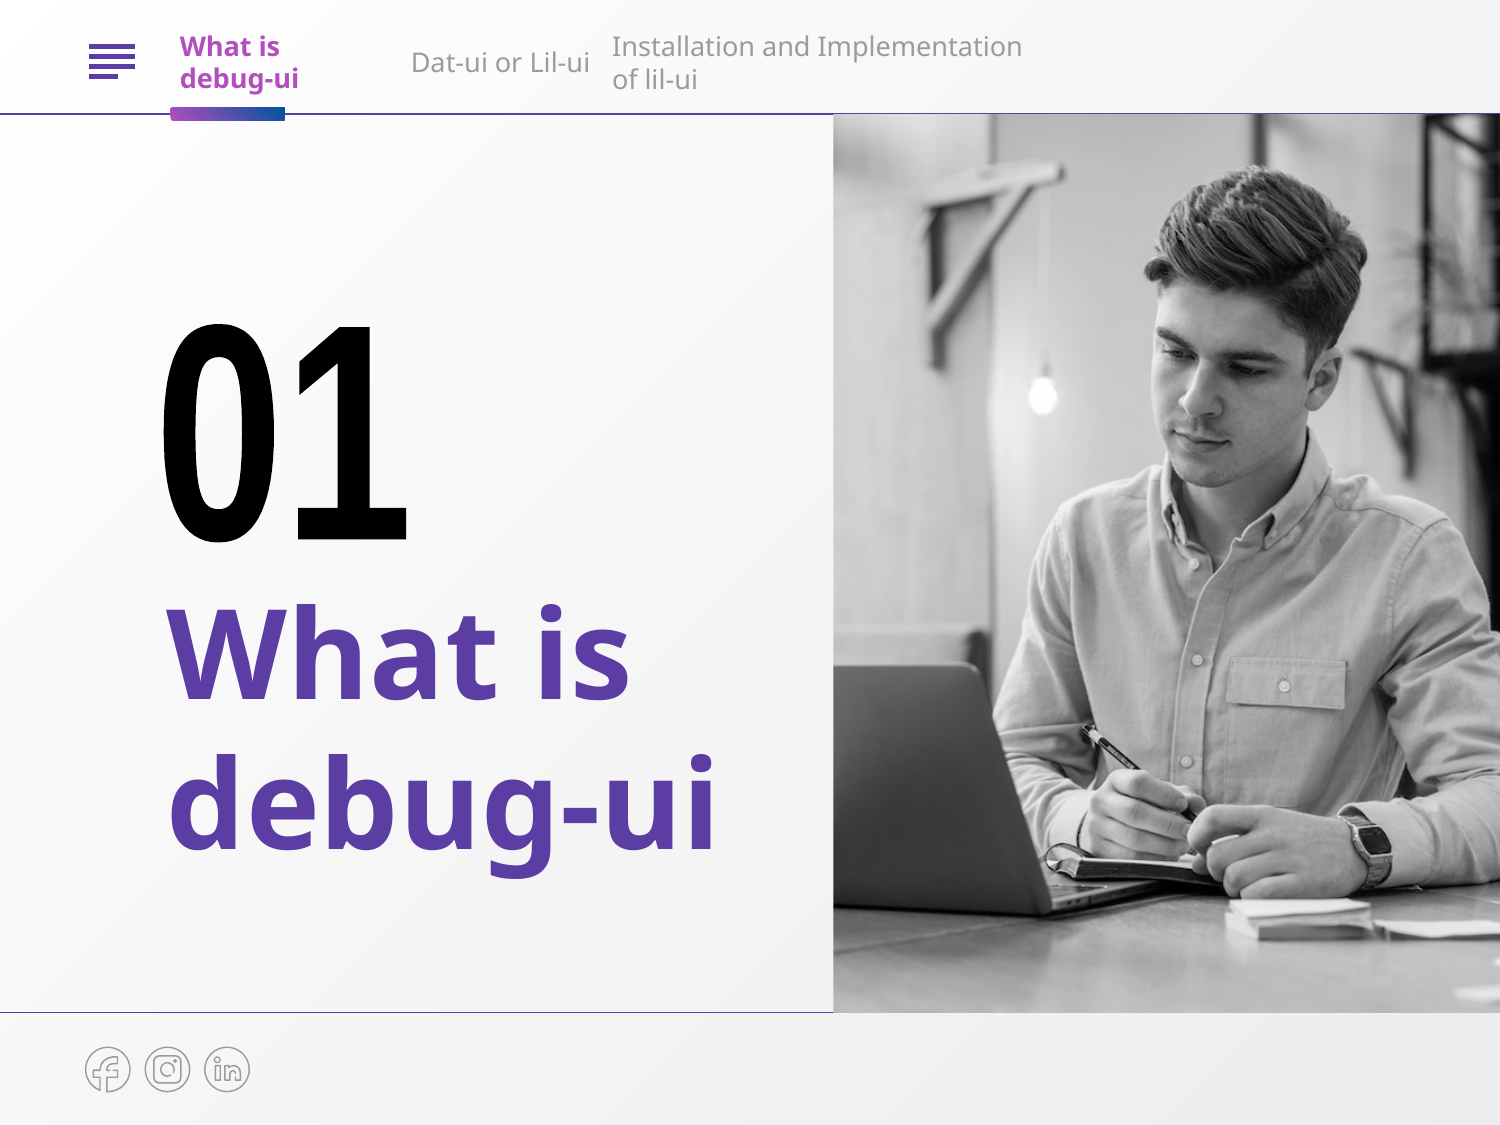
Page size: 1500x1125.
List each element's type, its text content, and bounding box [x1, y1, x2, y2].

picture [833, 113, 1500, 1013]
subtitle Installation and Implementation of lil-ui [596, 28, 1070, 96]
subtitle Dat-ui or Lil-ui [395, 28, 596, 96]
text_box [170, 107, 285, 121]
title What is debug-ui [151, 655, 828, 794]
subtitle What is debug-ui [164, 28, 395, 96]
